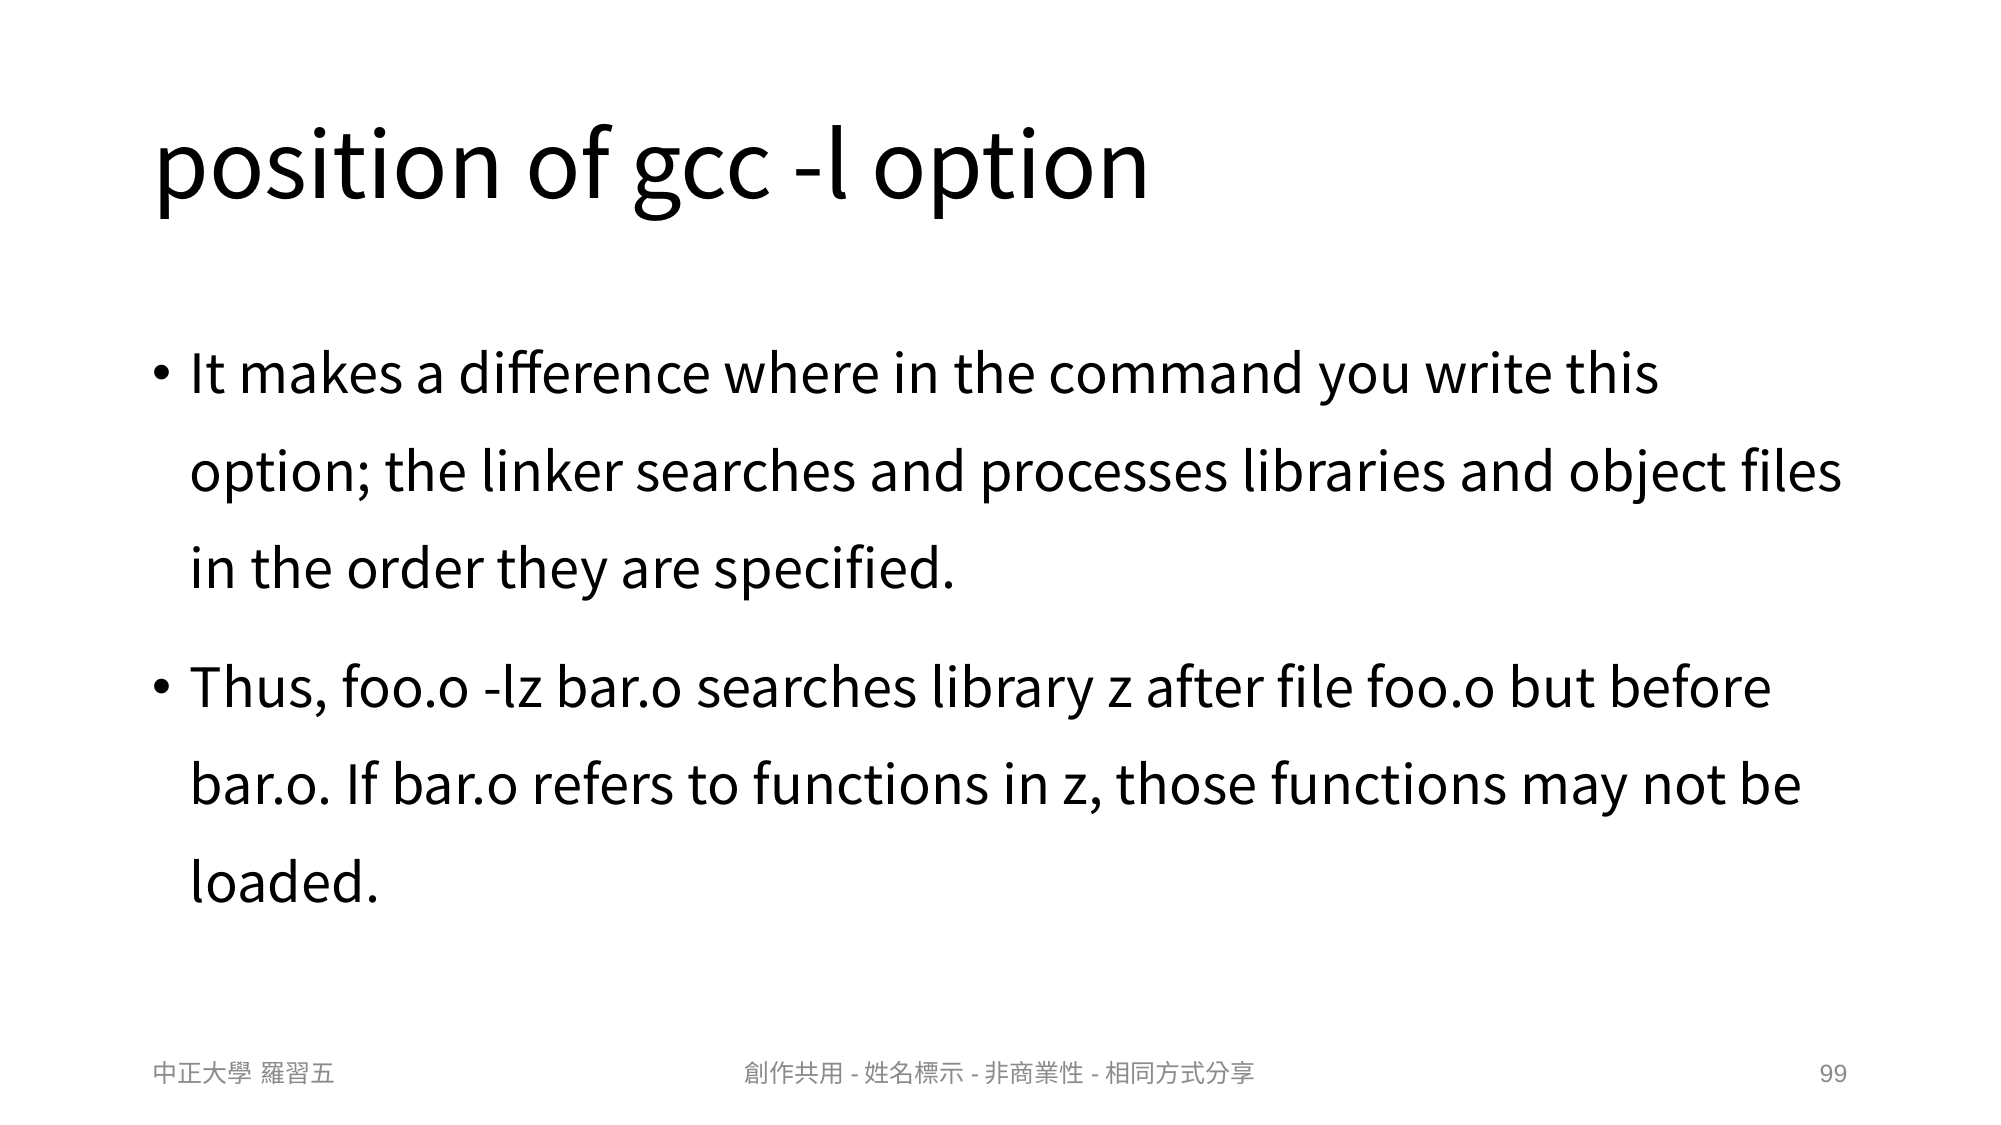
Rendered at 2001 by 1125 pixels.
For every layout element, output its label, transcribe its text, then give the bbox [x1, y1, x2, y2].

footer 創作共用-姓名標示-非商業性-相同方式分享 [662, 1042, 1338, 1103]
text_box position of gcc -l option [137, 59, 1863, 278]
slide_number 中正大學 羅習五 [137, 1042, 588, 1103]
text_box It makes a difference where in the command you write this option; the linker searches and processes libraries and object files in the order they are specified. Thus, foo.o -lz bar.o searches library z after file foo.o but before bar.o. If bar.o refers to functions in z, those functions may not be loaded. [137, 299, 1863, 1014]
slide_number 99 [1412, 1042, 1863, 1103]
